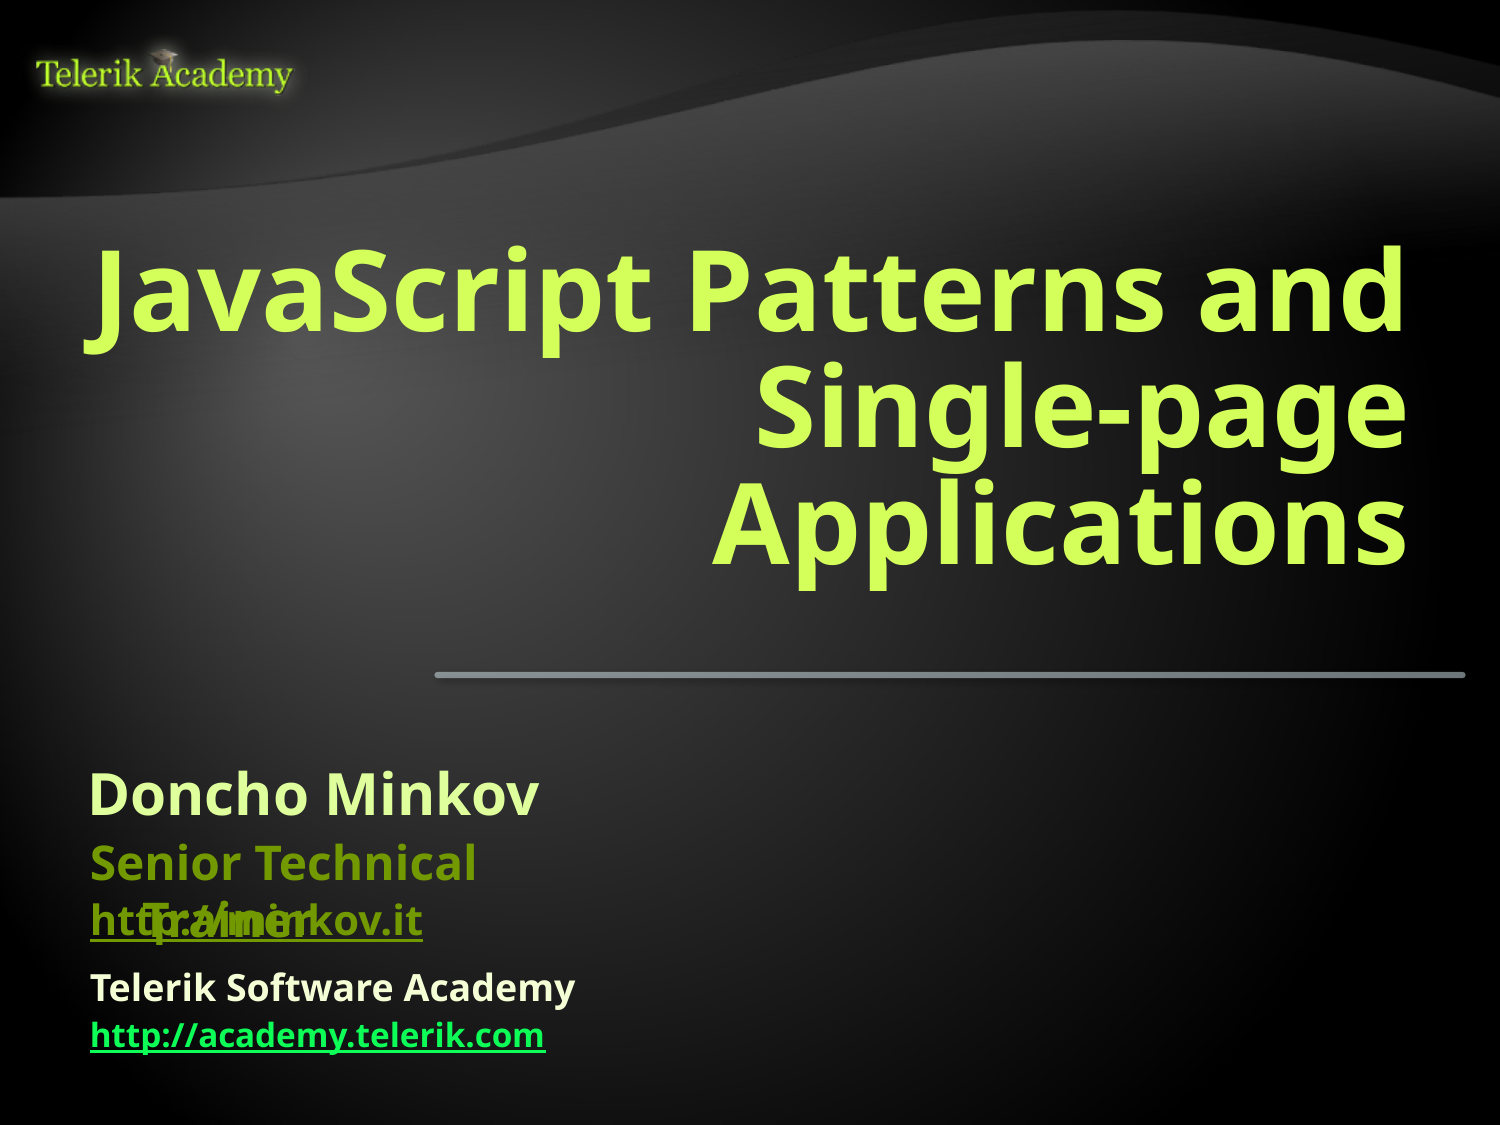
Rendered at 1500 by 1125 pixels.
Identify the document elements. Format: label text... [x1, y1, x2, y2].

list http://academy.telerik.com [75, 1006, 625, 1063]
list Senior Technical Trainer [75, 825, 625, 886]
picture [0, 0, 1500, 1125]
list Doncho Minkov [72, 750, 623, 838]
list http://minkov.it [75, 886, 625, 953]
title JavaScript Patterns and Single-page Applications [75, 337, 1425, 587]
list Telerik Software Academy [75, 956, 625, 1006]
